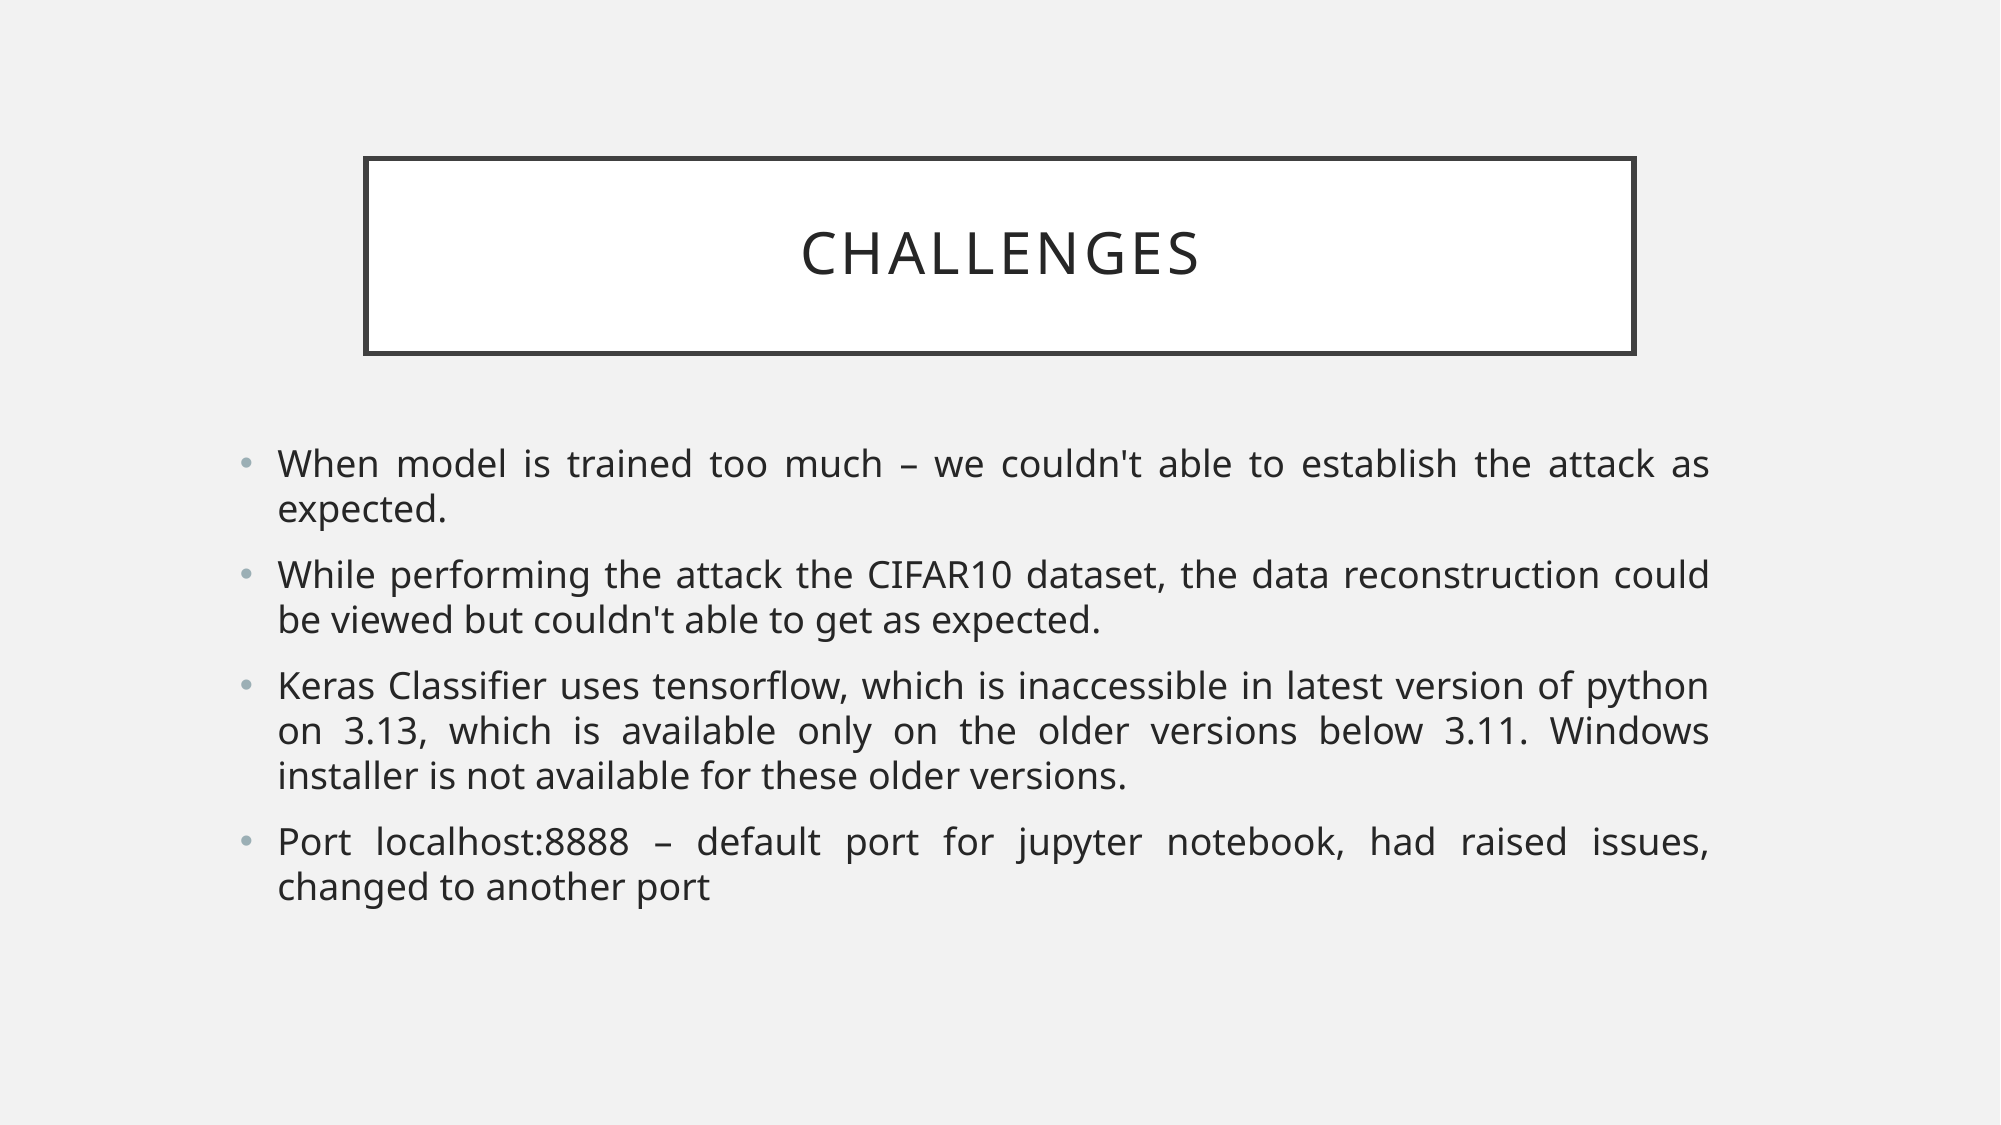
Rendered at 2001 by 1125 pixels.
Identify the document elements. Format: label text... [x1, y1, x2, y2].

list When model is trained too much – we couldn't able to establish the attack as expected. While performing the attack the CIFAR10 dataset, the data reconstruction could be viewed but couldn't able to get as expected. Keras Classifier uses tensorflow, which is inaccessible in latest version of python on 3.13, which is available only on the older versions below 3.11. Windows installer is not available for these older versions. Port localhost:8888 – default port for jupyter notebook, had raised issues, changed to another port [224, 432, 1727, 942]
title challenges [363, 156, 1637, 356]
